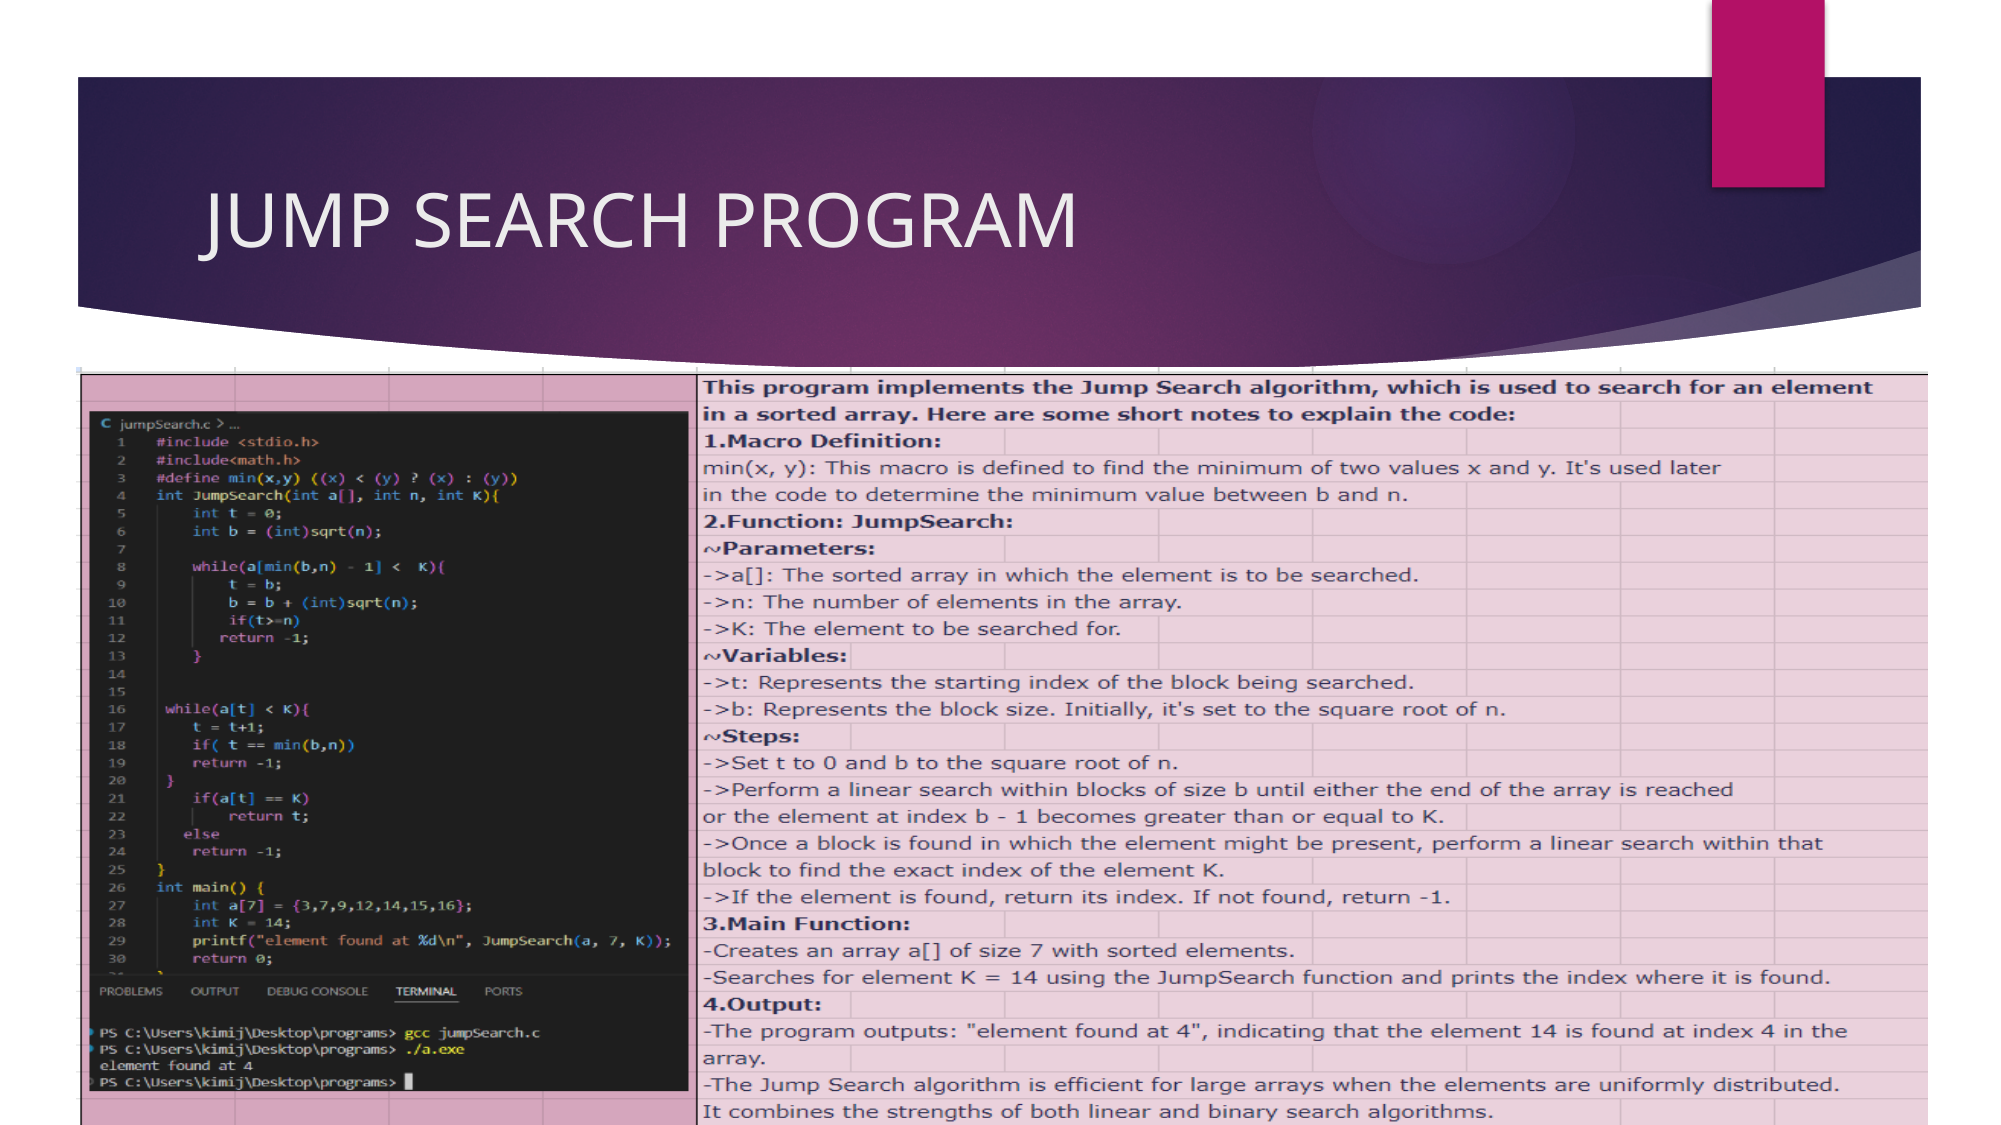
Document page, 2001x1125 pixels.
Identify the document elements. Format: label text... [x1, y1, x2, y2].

picture [76, 367, 1929, 1125]
title JUMP SEARCH PROGRAM [189, 159, 1627, 276]
